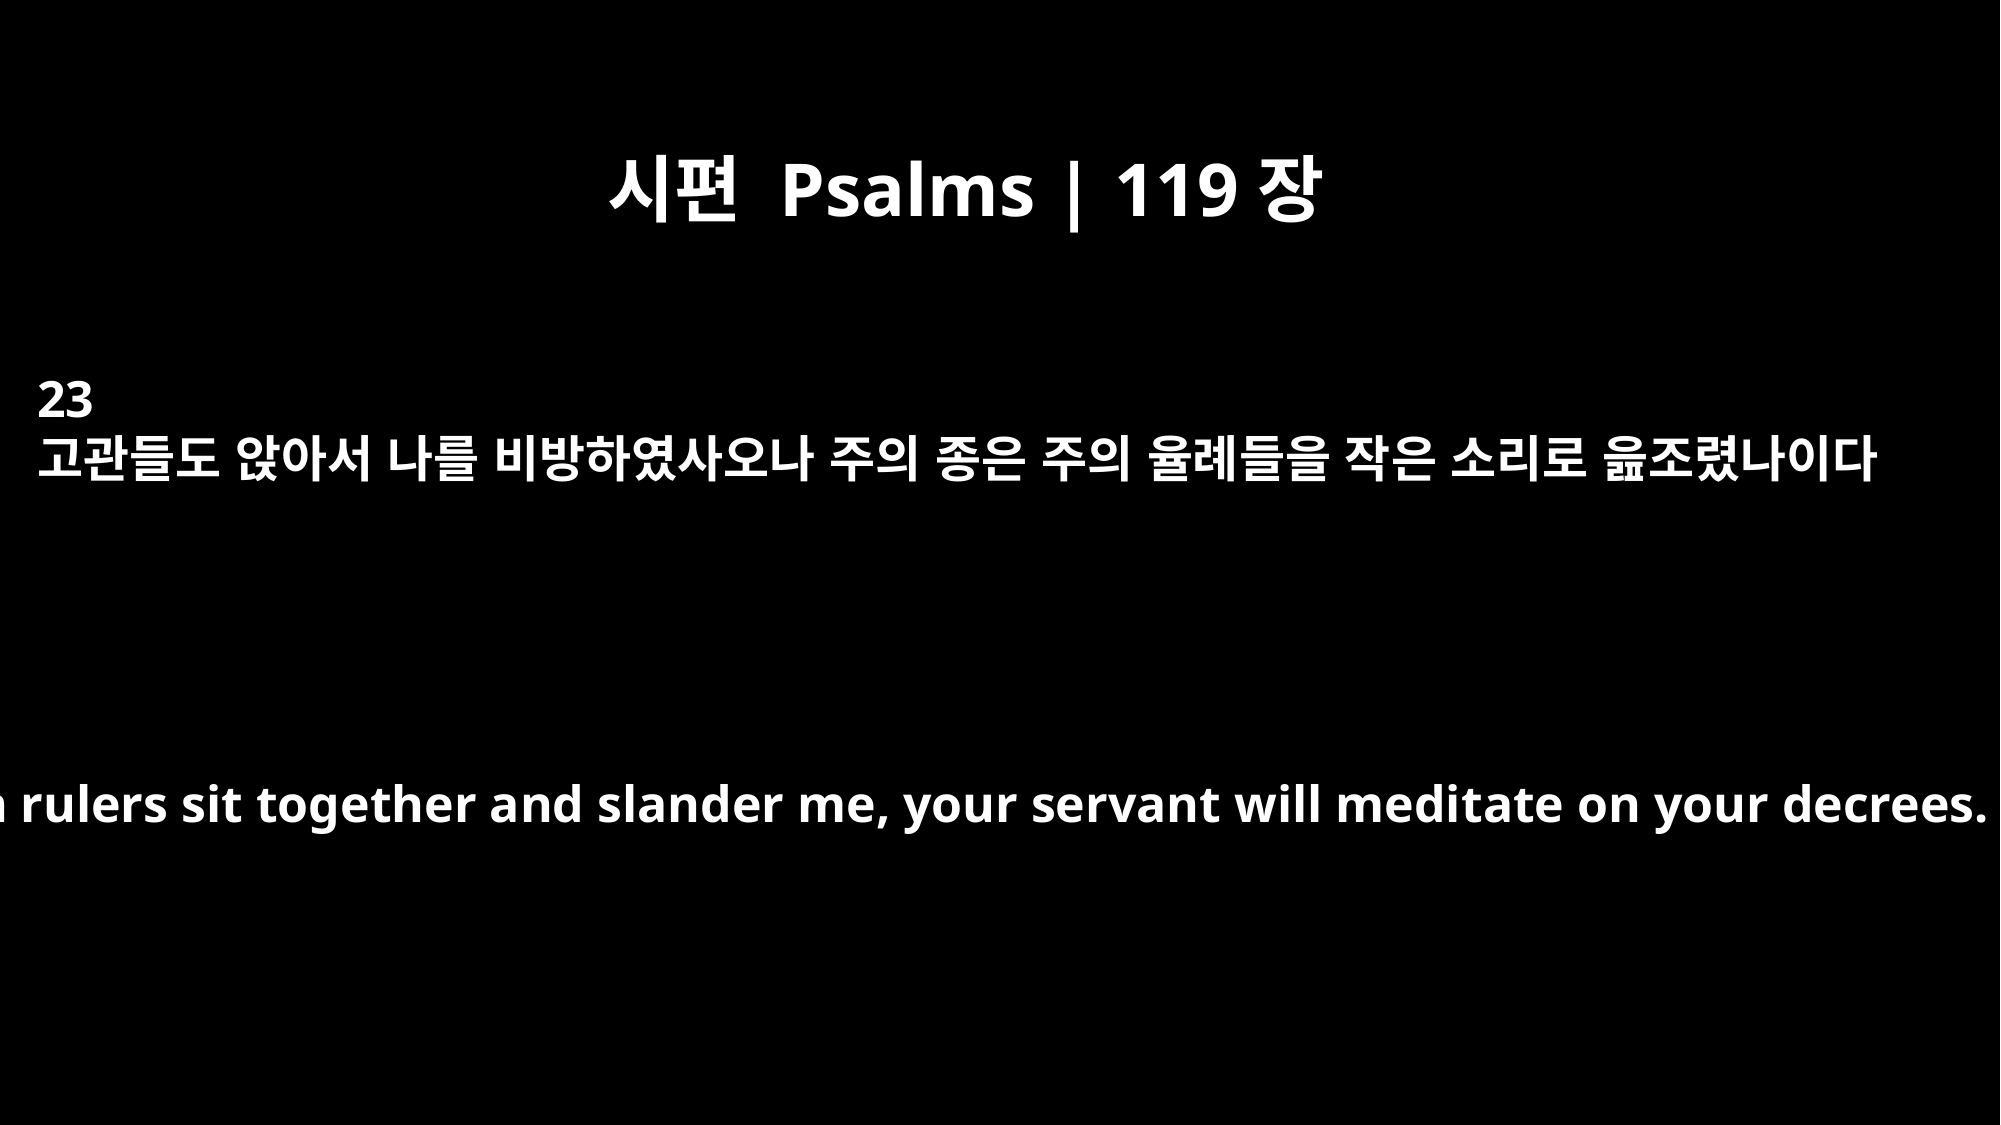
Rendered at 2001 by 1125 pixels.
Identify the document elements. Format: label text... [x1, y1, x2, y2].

text_box 시편 Psalms | 119장 [592, 136, 1340, 239]
text_box 23 고관들도 앉아서 나를 비방하였사오나 주의 종은 주의 율례들을 작은 소리로 읊조렸나이다 [22, 359, 1895, 495]
text_box Though rulers sit together and slander me, your servant will meditate on your decrees. [0, 764, 2000, 840]
